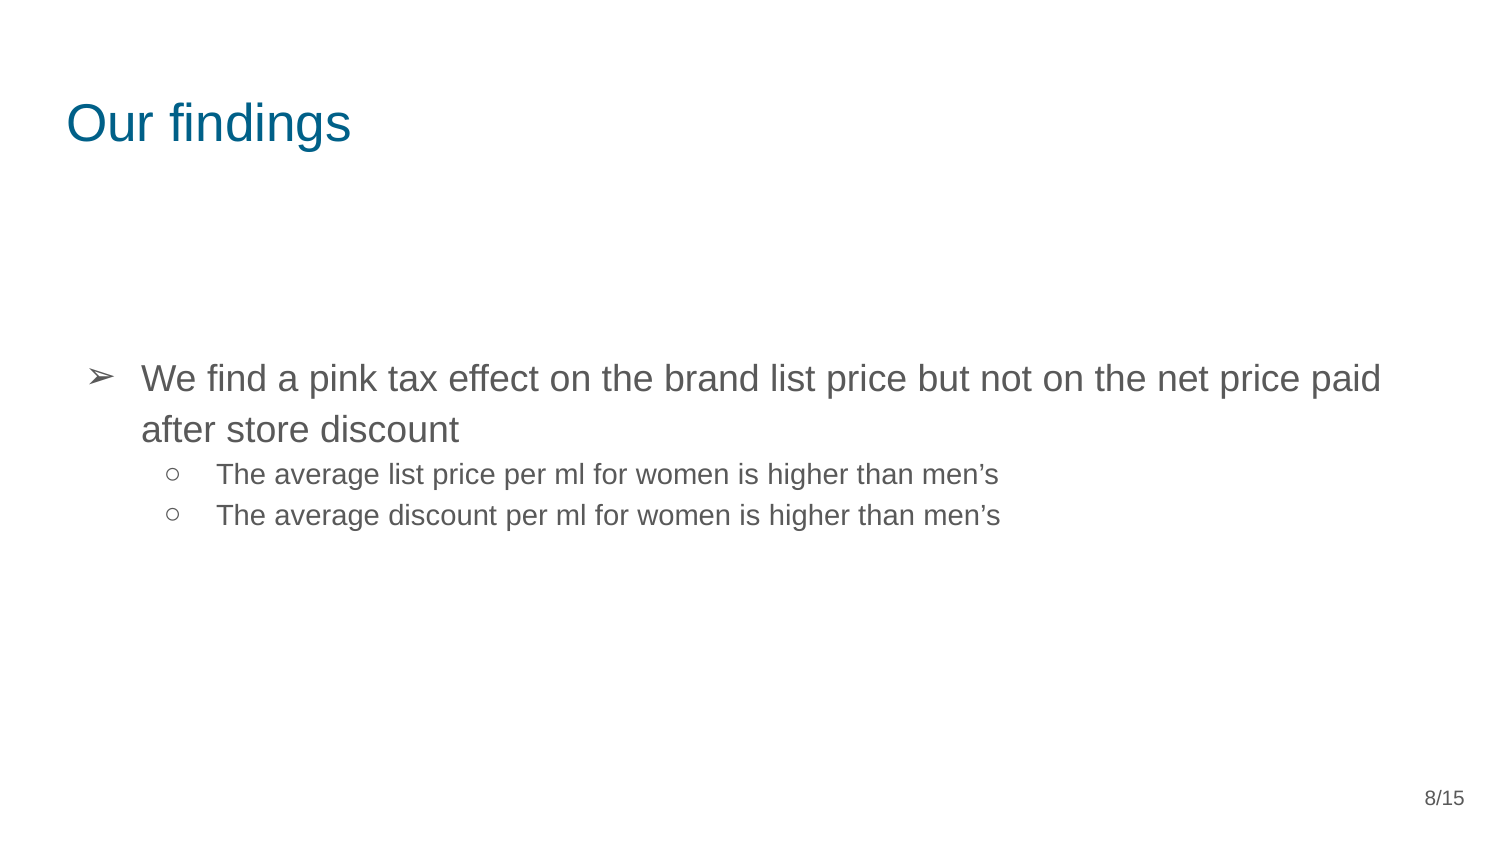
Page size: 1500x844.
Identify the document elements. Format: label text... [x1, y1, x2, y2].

title Our findings [51, 72, 1449, 167]
slide_number ‹#›/15 [1389, 764, 1480, 830]
list We find a pink tax effect on the brand list price but not on the net price paid after store discount The average list price per ml for women is higher than men’s The average discount per ml for women is higher than men’s [51, 331, 1449, 588]
